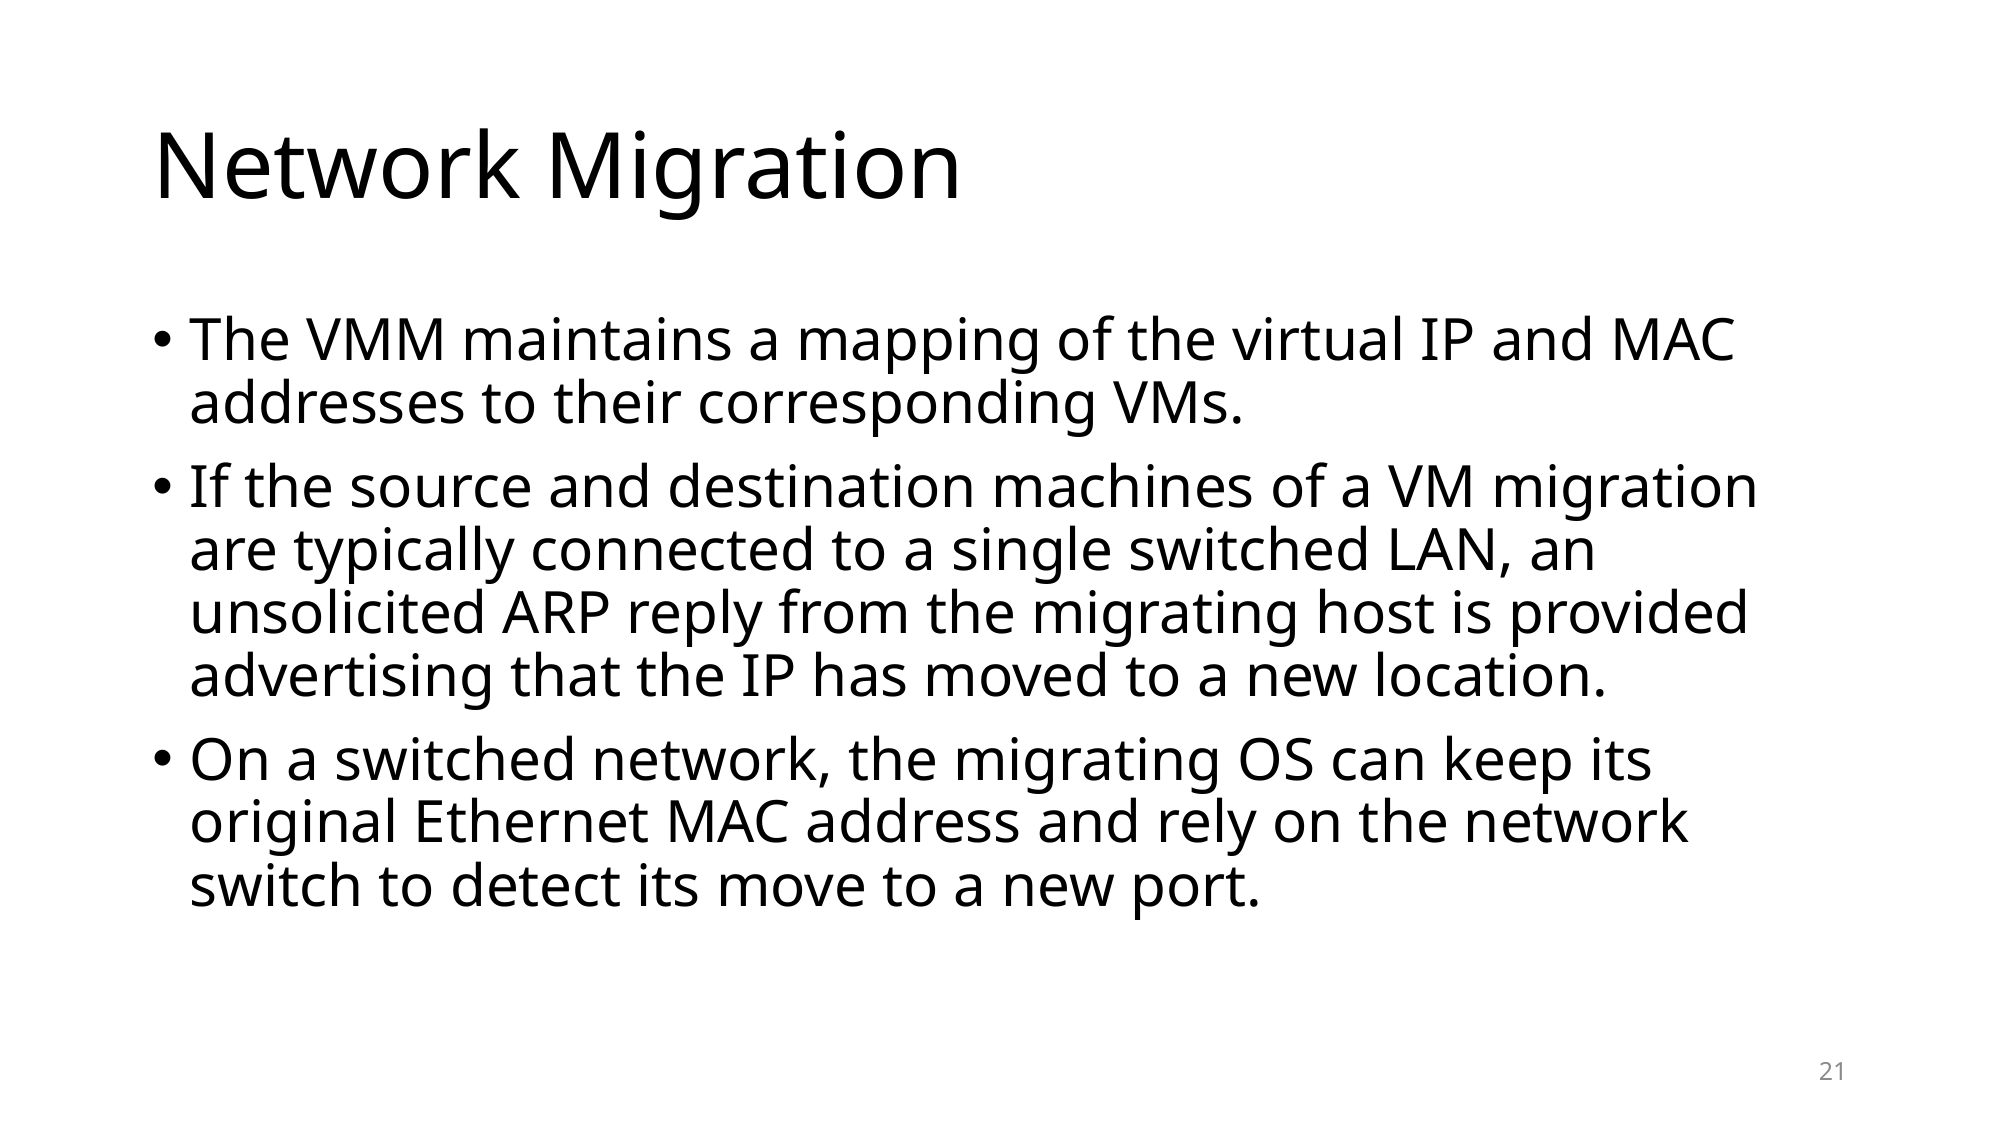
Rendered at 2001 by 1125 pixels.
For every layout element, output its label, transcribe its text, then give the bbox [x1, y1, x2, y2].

title Network Migration [137, 59, 1863, 278]
list The VMM maintains a mapping of the virtual IP and MAC addresses to their corresponding VMs. If the source and destination machines of a VM migration are typically connected to a single switched LAN, an unsolicited ARP reply from the migrating host is provided advertising that the IP has moved to a new location. On a switched network, the migrating OS can keep its original Ethernet MAC address and rely on the network switch to detect its move to a new port. [137, 299, 1863, 1014]
slide_number 21 [1412, 1042, 1863, 1103]
